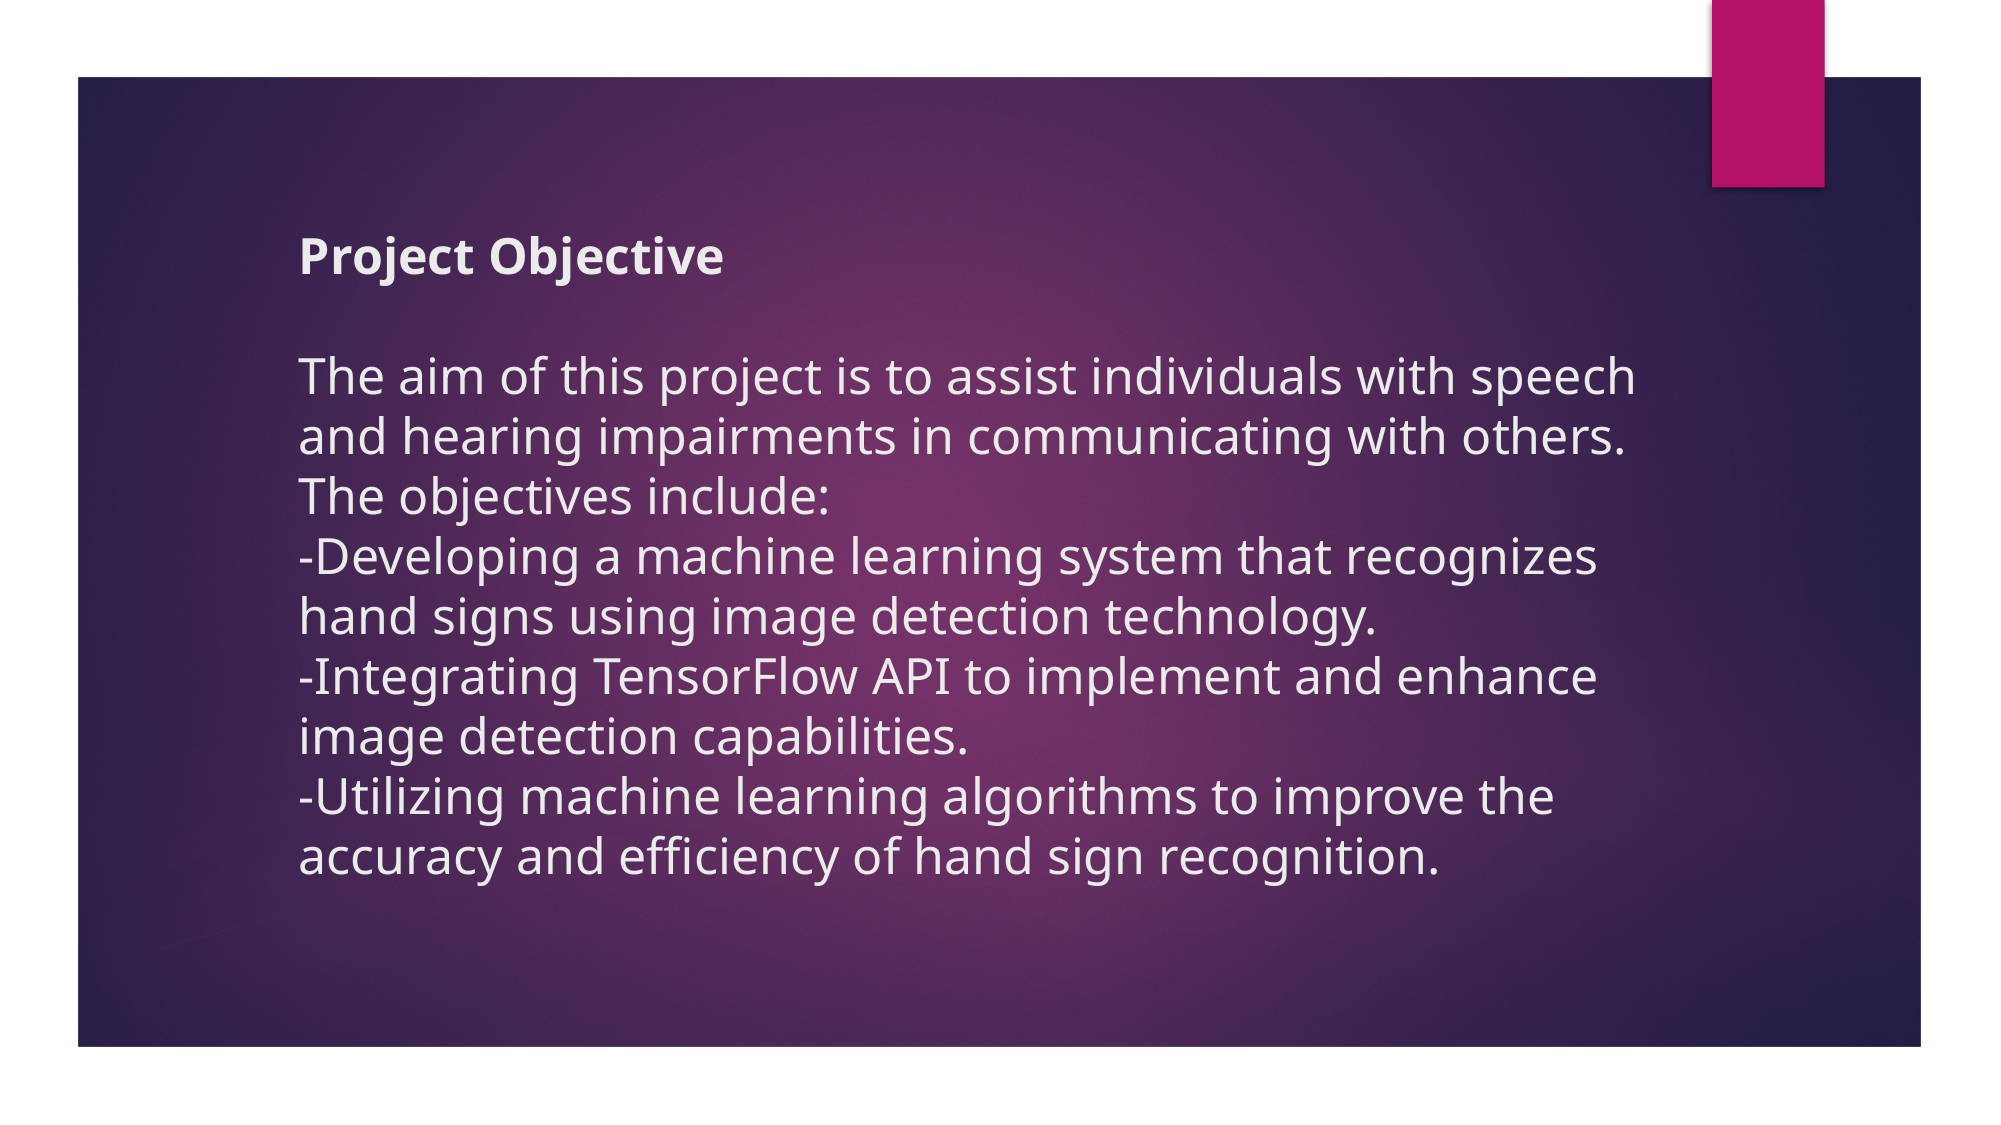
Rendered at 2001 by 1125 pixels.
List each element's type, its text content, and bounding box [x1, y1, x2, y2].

title Project Objective The aim of this project is to assist individuals with speech and hearing impairments in communicating with others. The objectives include: -Developing a machine learning system that recognizes hand signs using image detection technology. -Integrating TensorFlow API to implement and enhance image detection capabilities. -Utilizing machine learning algorithms to improve the accuracy and efficiency of hand sign recognition. [284, 221, 1732, 893]
